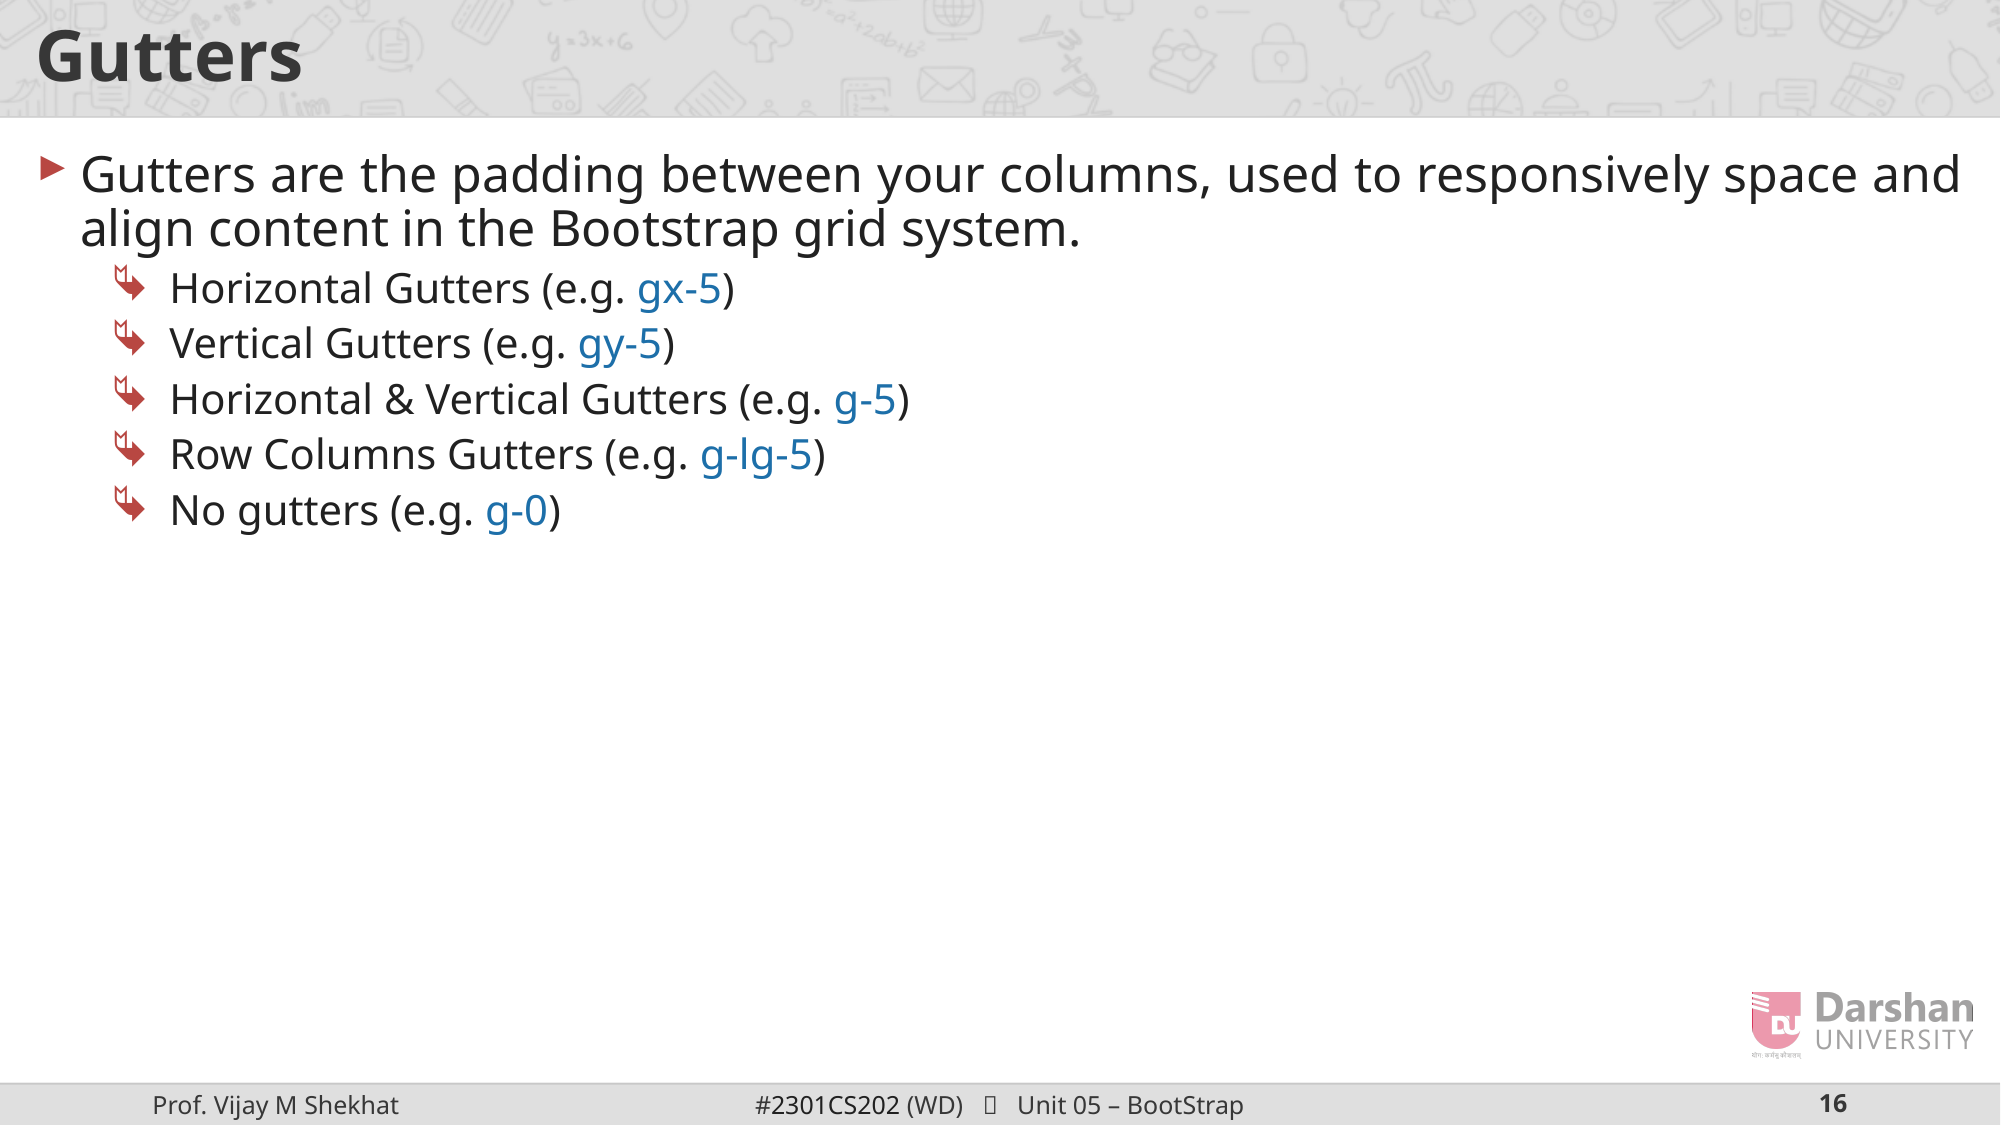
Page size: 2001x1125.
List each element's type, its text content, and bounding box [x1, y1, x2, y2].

list Gutters are the padding between your columns, used to responsively space and align content in the Bootstrap grid system. Horizontal Gutters (e.g. gx-5) Vertical Gutters (e.g. gy-5) Horizontal & Vertical Gutters (e.g. g-5) Row Columns Gutters (e.g. g-lg-5) No gutters (e.g. g-0) [21, 141, 1979, 1059]
title Gutters [0, 0, 2000, 117]
